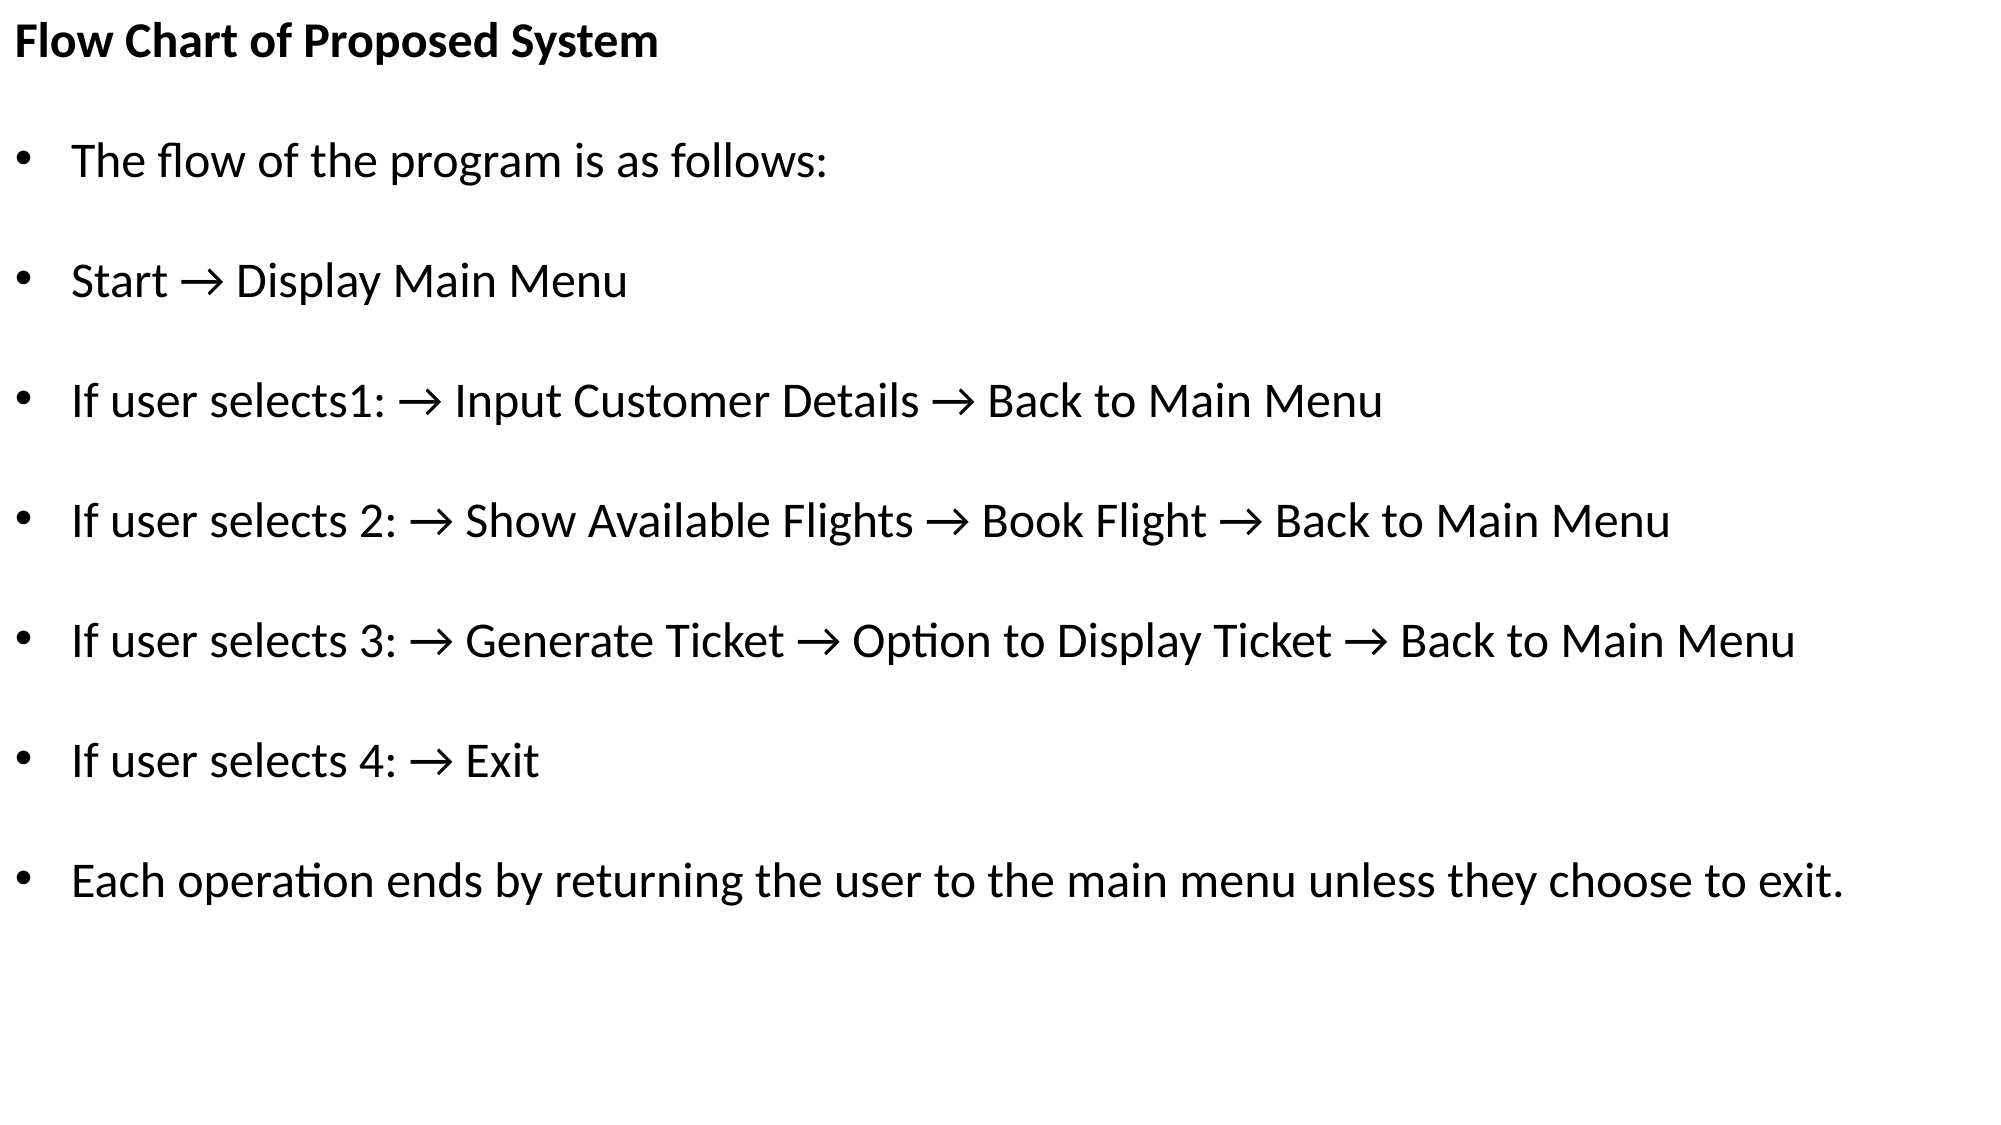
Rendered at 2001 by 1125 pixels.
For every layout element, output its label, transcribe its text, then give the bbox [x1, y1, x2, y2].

text_box Flow Chart of Proposed System The flow of the program is as follows: Start → Display Main Menu If user selects1: → Input Customer Details → Back to Main Menu If user selects 2: → Show Available Flights → Book Flight → Back to Main Menu If user selects 3: → Generate Ticket → Option to Display Ticket → Back to Main Menu If user selects 4: → Exit Each operation ends by returning the user to the main menu unless they choose to exit. [0, 0, 2000, 915]
